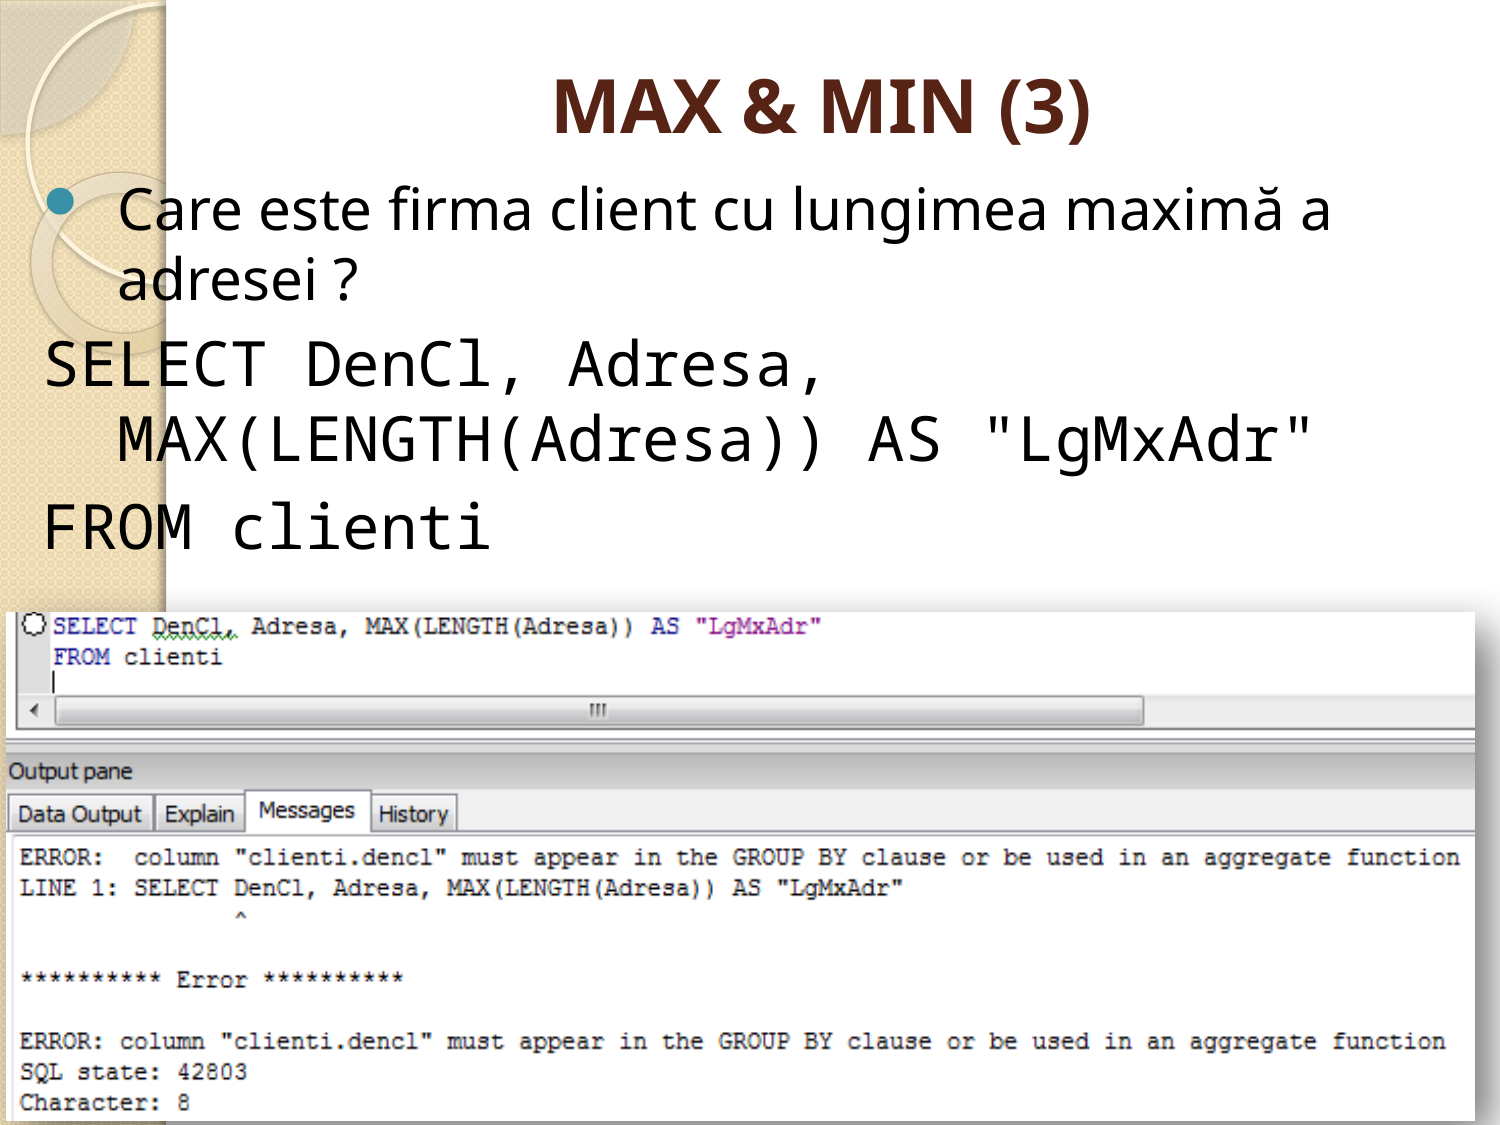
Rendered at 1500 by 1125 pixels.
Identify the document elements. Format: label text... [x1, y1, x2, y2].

title MAX & MIN (3) [177, 9, 1466, 164]
list Care este firma client cu lungimea maximă a adresei ? SELECT DenCl, Adresa, MAX(LENGTH(Adresa)) AS "LgMxAdr" FROM clienti [14, 164, 1500, 606]
picture [5, 612, 1476, 1121]
